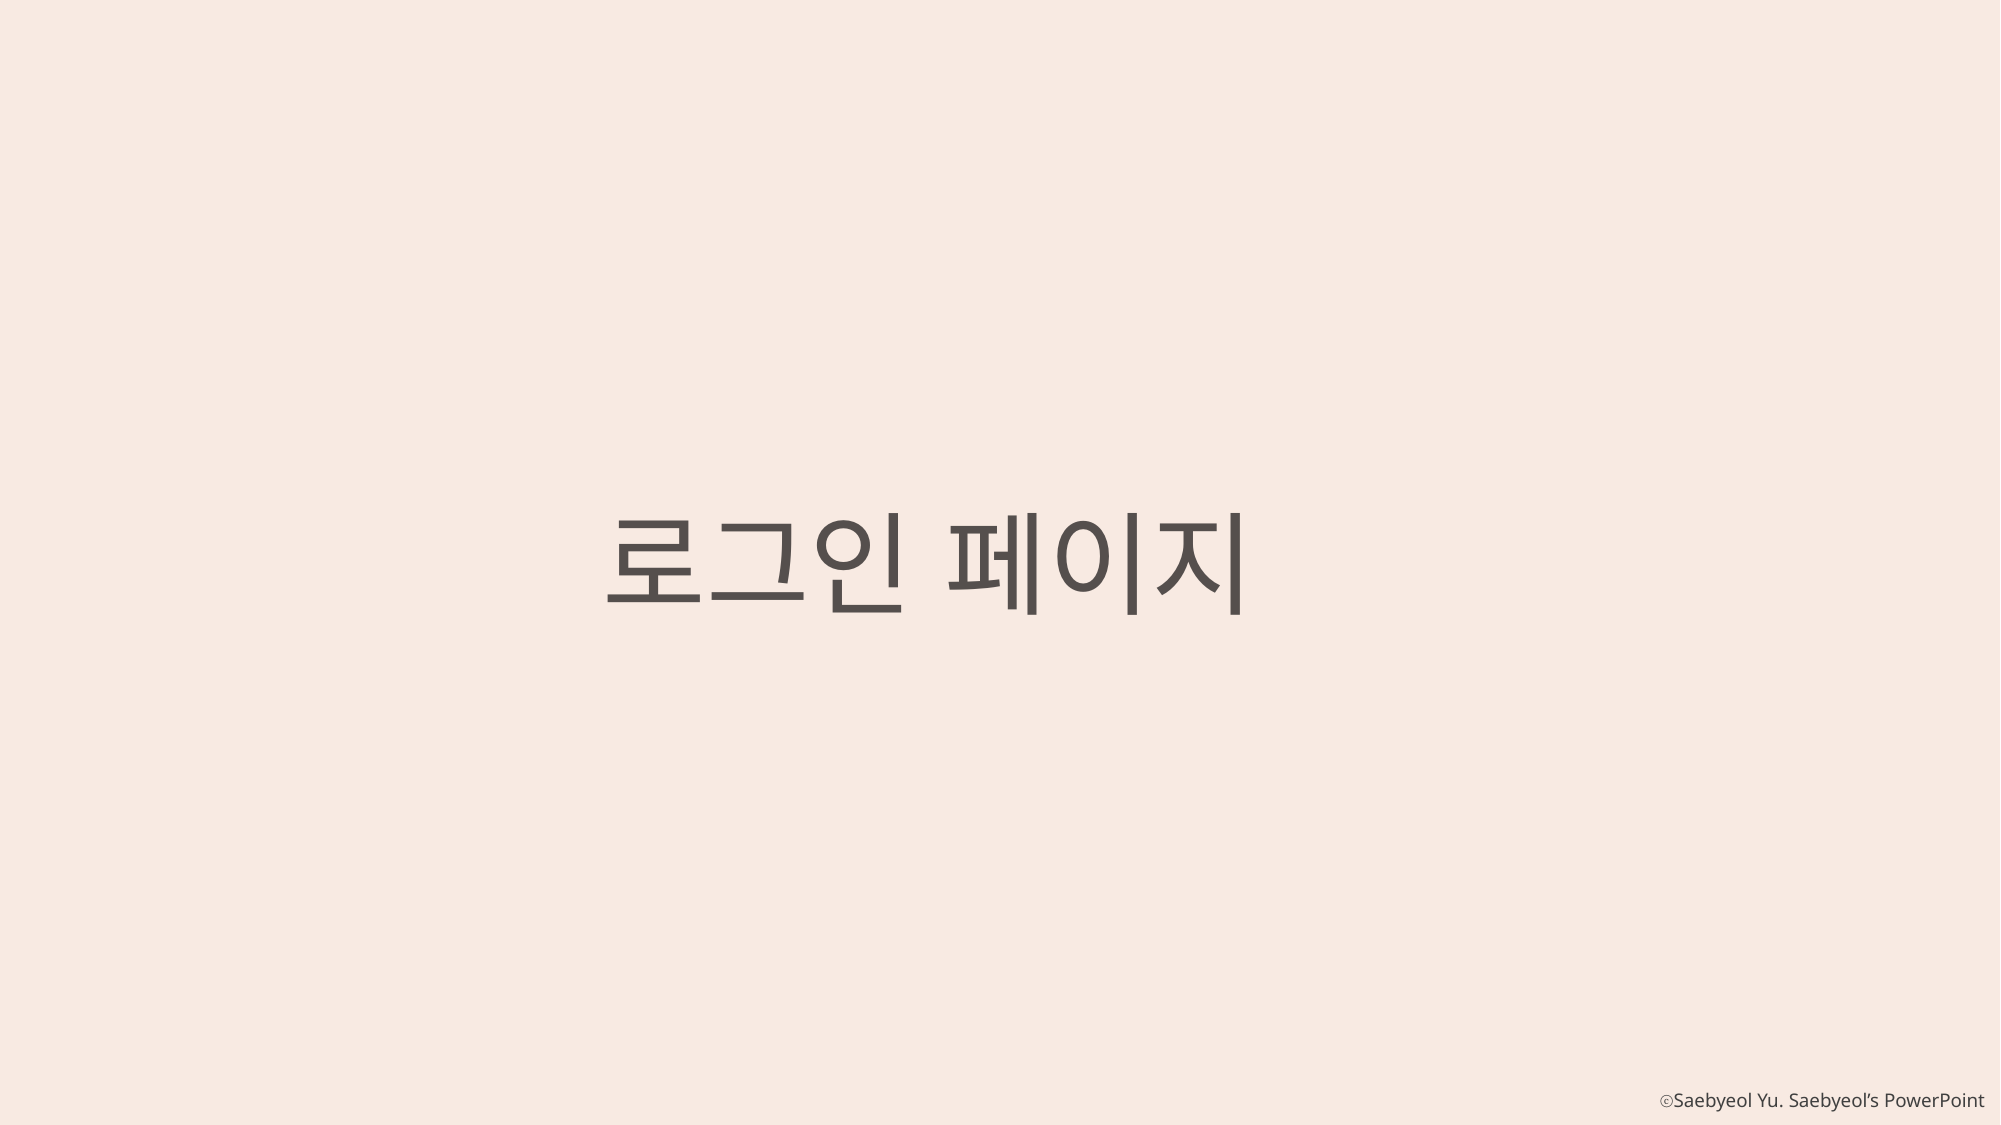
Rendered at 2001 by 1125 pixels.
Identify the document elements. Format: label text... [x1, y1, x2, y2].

text_box 로그인 페이지 [588, 486, 1412, 637]
